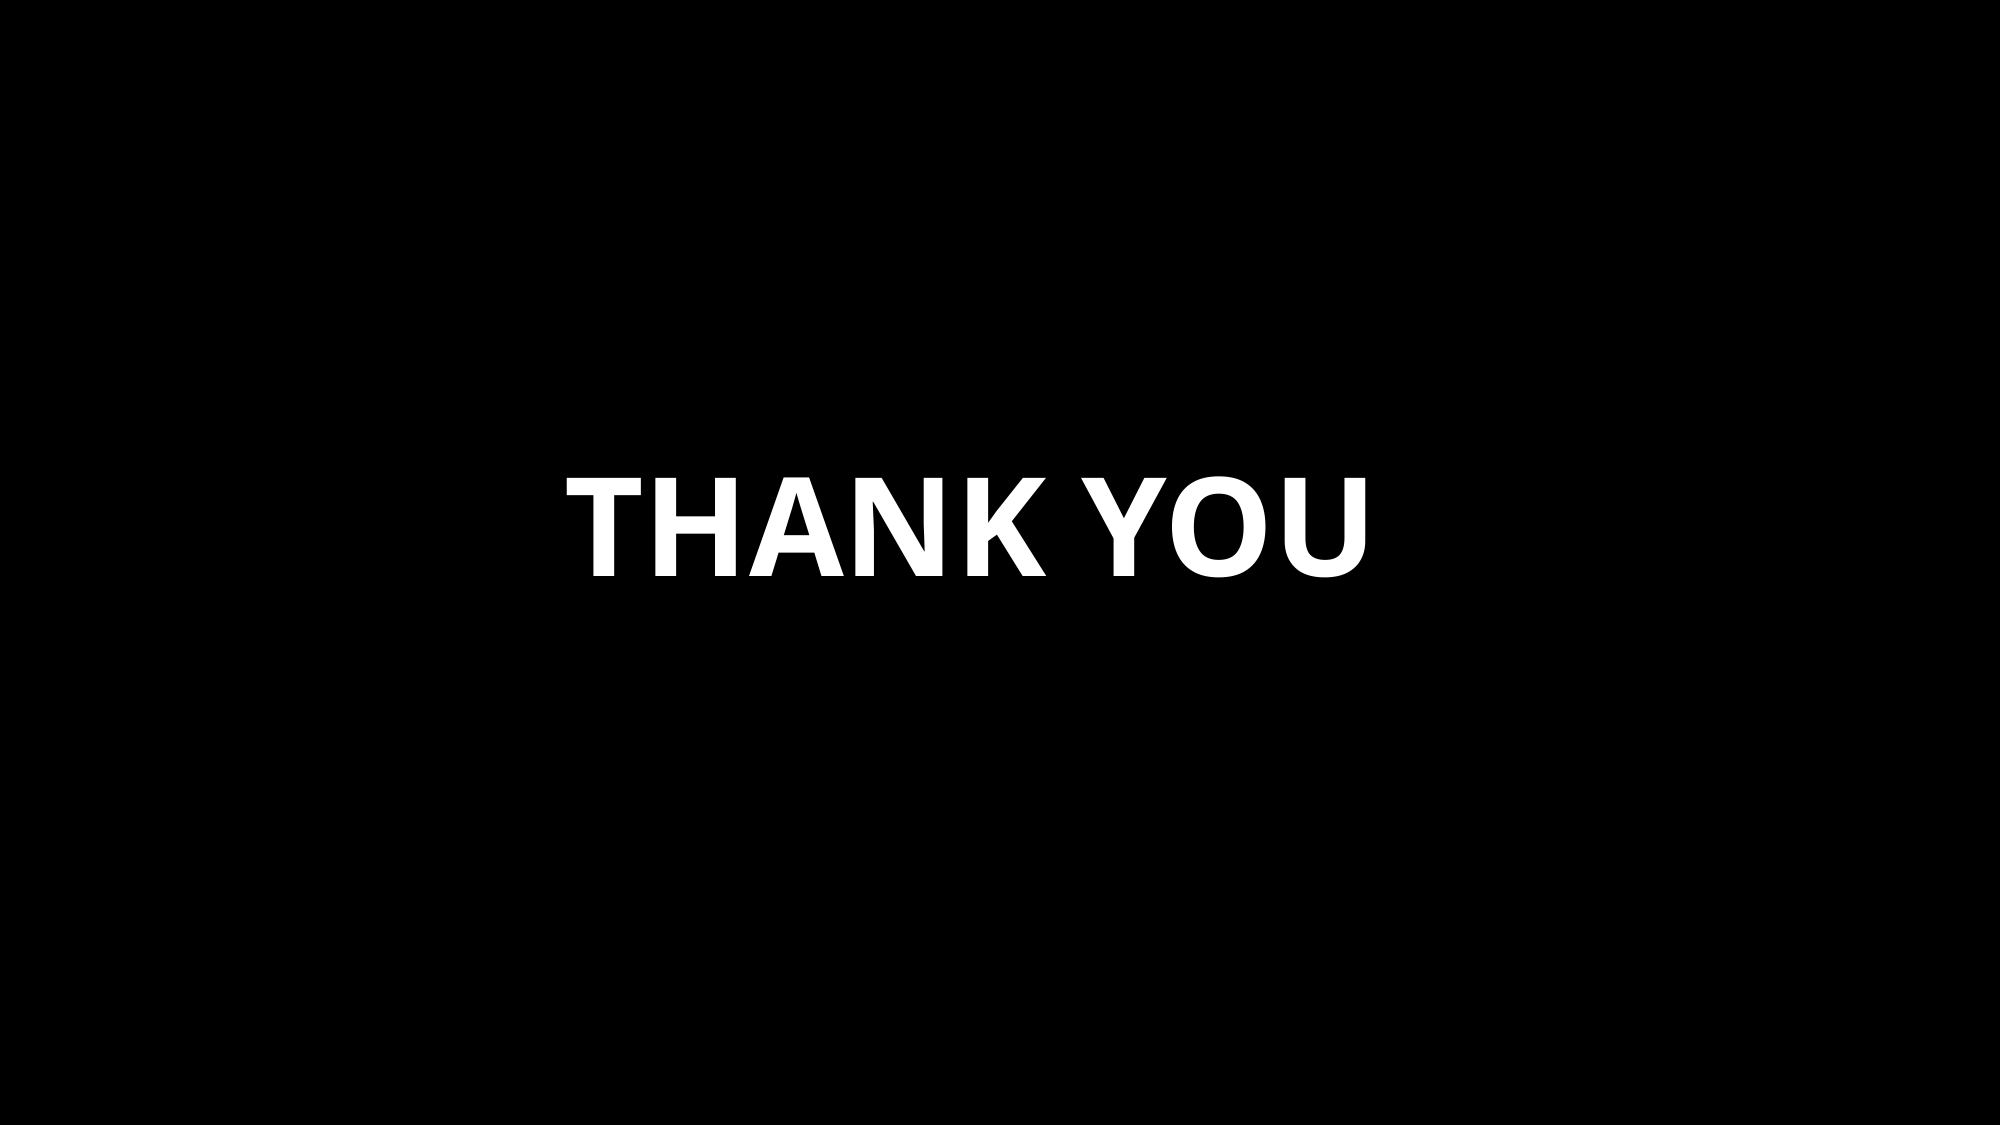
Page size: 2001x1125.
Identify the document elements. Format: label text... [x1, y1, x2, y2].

text_box THANK YOU [550, 431, 1393, 612]
